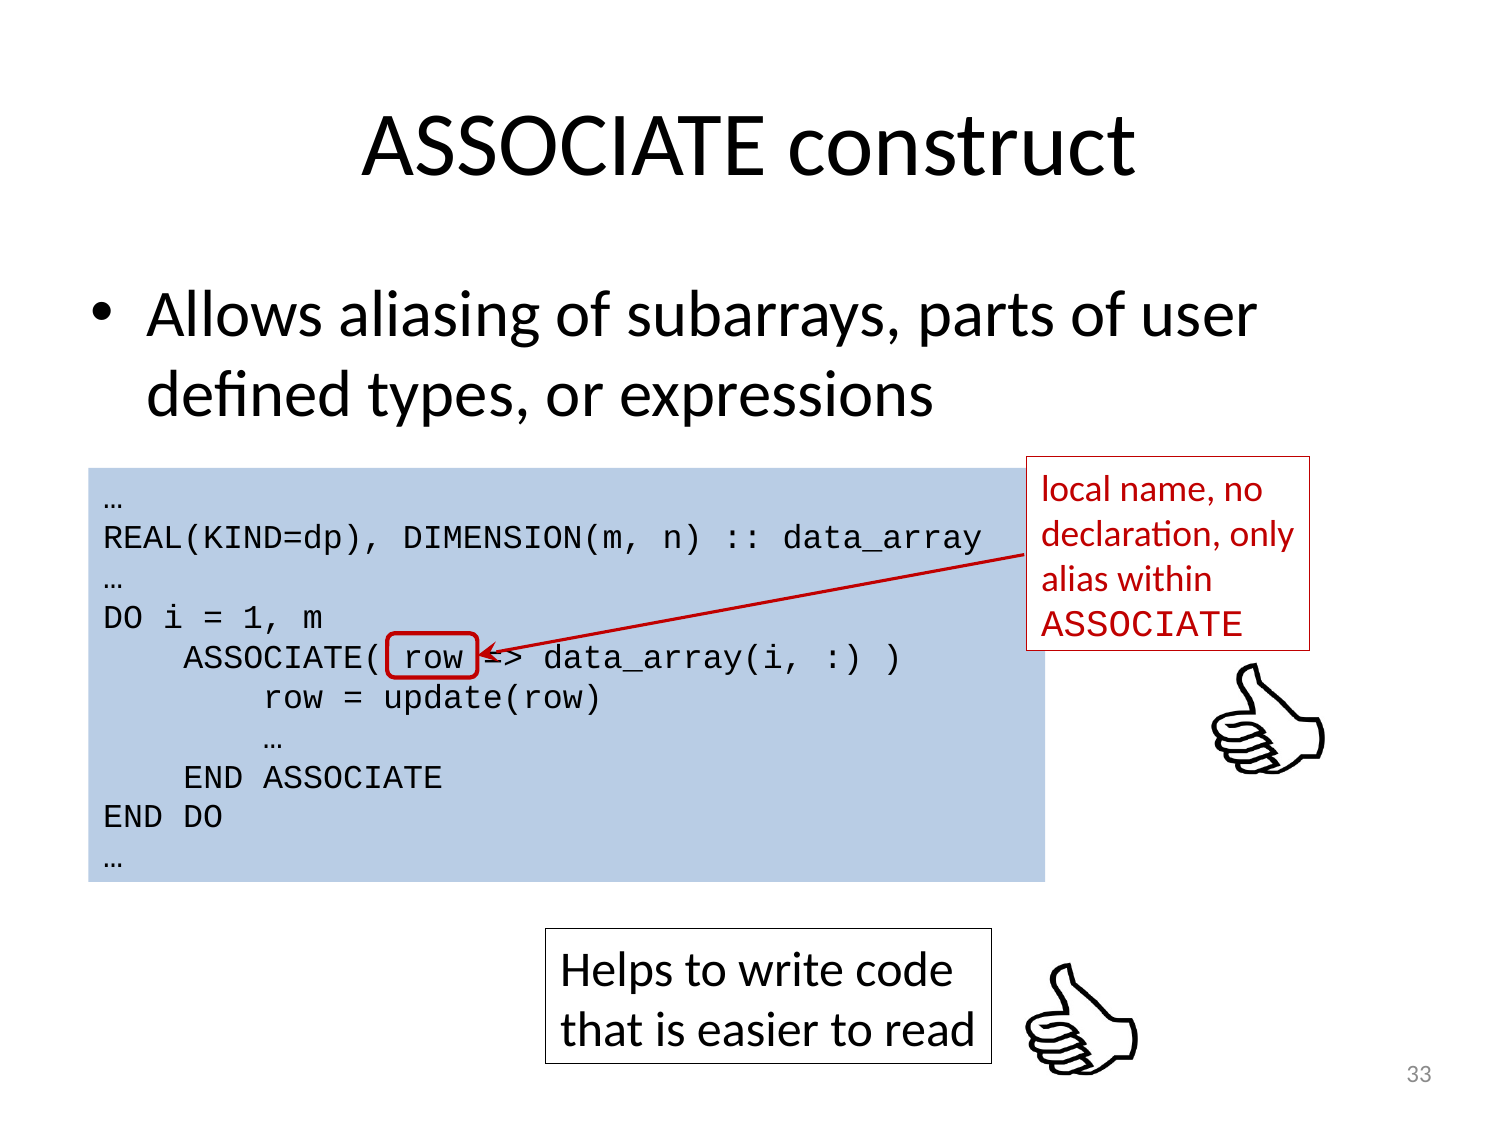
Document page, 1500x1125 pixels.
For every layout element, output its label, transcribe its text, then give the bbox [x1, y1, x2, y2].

text_box … REAL(KIND=dp), DIMENSION(m, n) :: data_array … DO i = 1, m ASSOCIATE( row => data_array(i, :) ) row = update(row) … END ASSOCIATE END DO … [88, 467, 1046, 882]
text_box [386, 455, 1325, 776]
slide_number 33 [1096, 1042, 1447, 1103]
title ASSOCIATE construct [75, 45, 1425, 233]
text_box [535, 928, 1139, 1076]
list Allows aliasing of subarrays, parts of user defined types, or expressions [75, 262, 1425, 1005]
